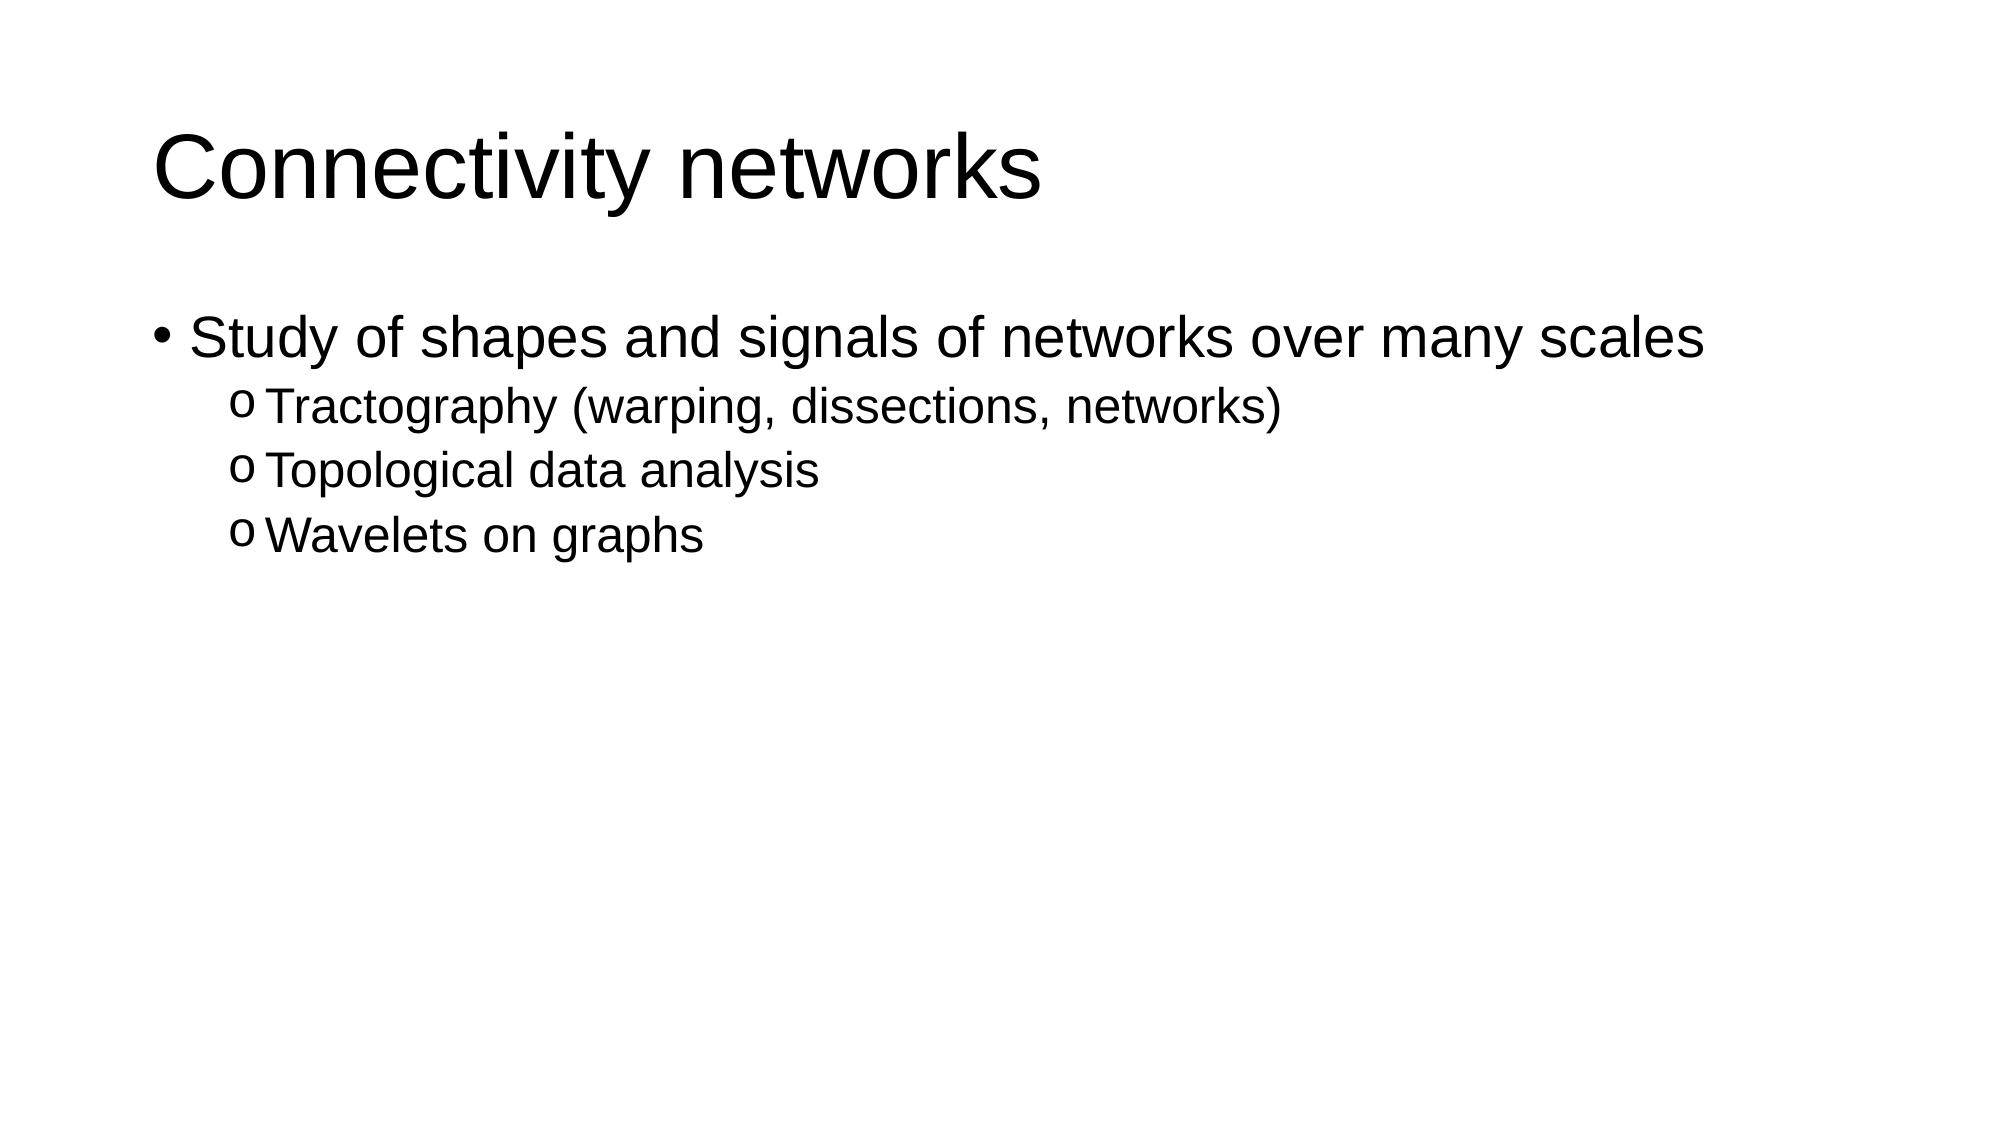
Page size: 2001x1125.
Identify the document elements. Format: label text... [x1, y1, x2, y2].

title Connectivity networks [137, 59, 1863, 278]
list Study of shapes and signals of networks over many scales Tractography (warping, dissections, networks) Topological data analysis Wavelets on graphs [137, 299, 1863, 1014]
